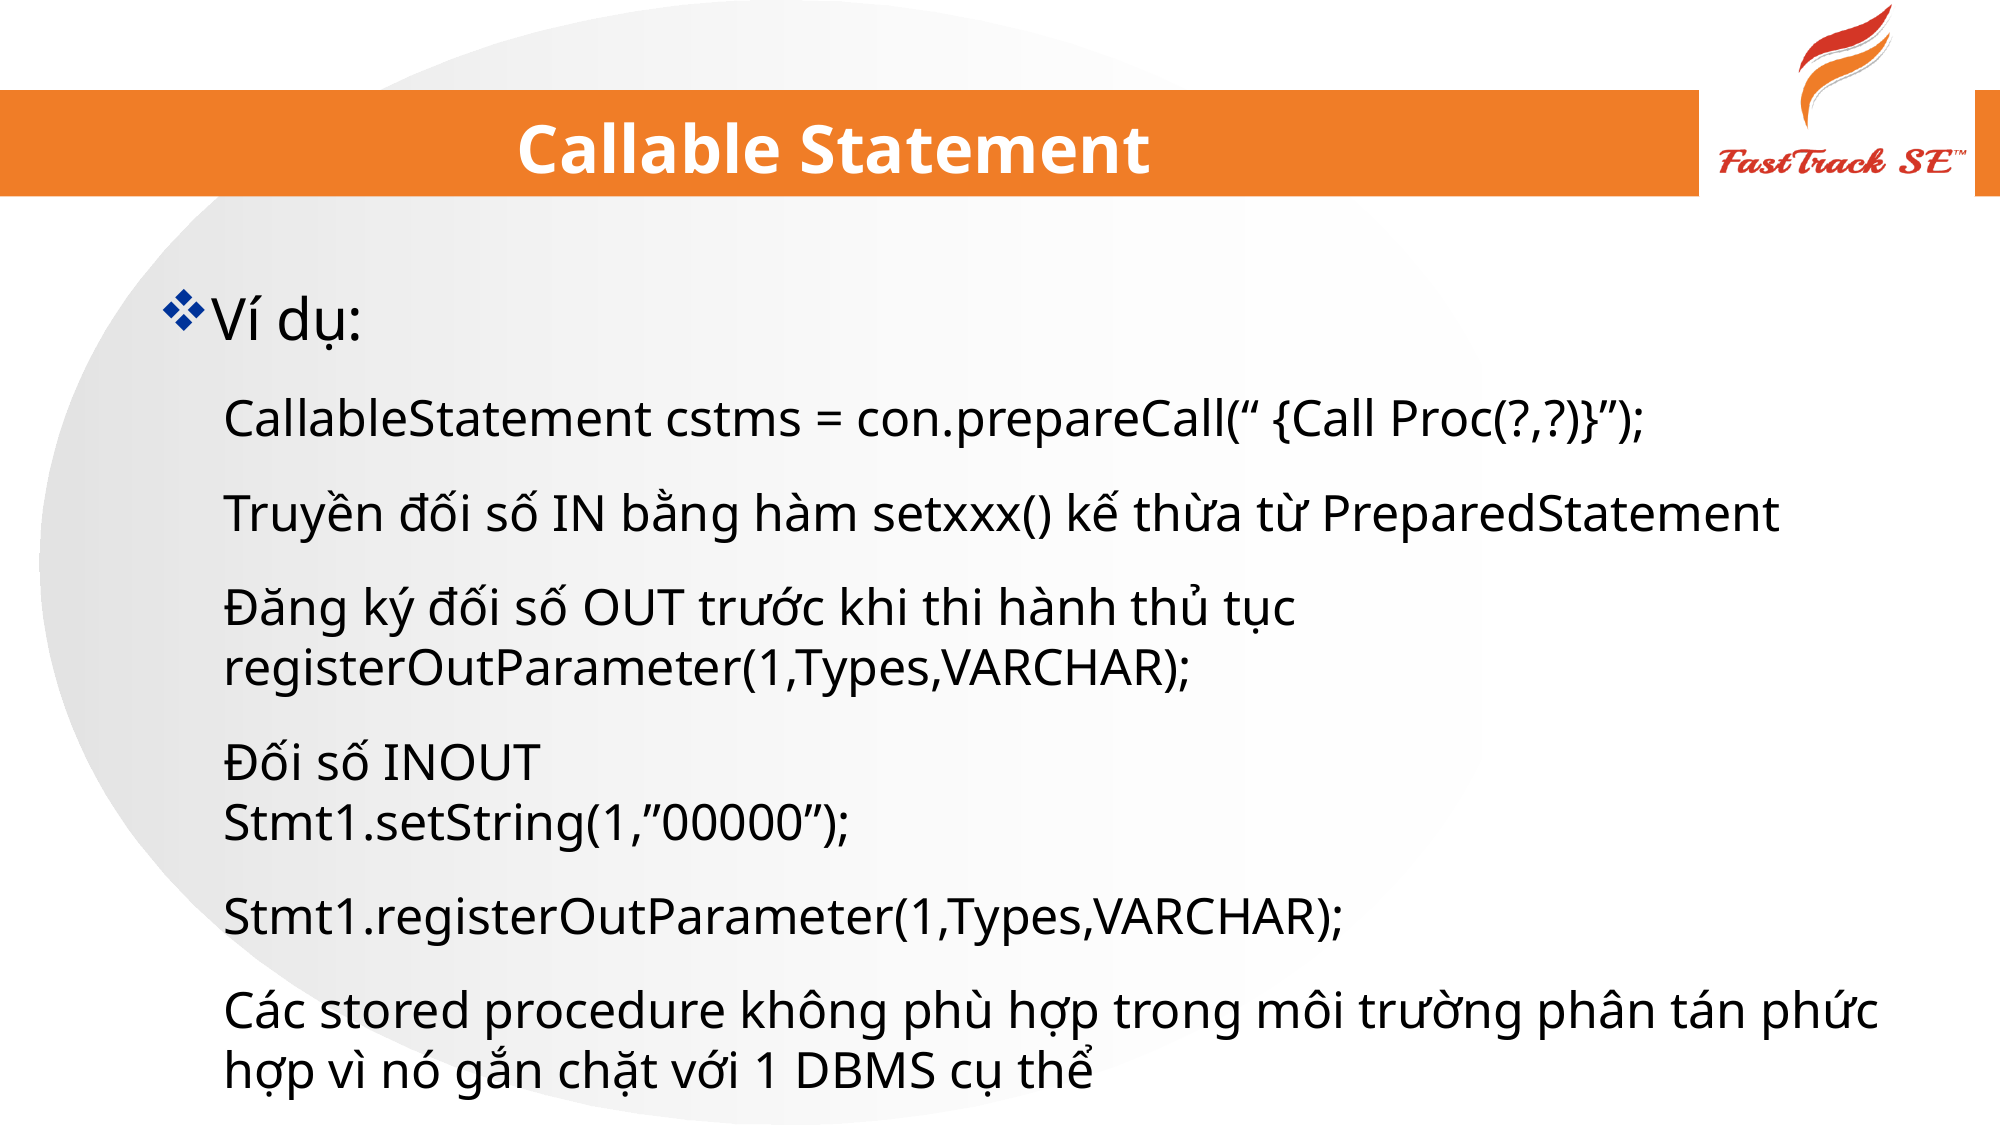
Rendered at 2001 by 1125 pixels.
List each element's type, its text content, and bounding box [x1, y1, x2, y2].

list Ví dụ: CallableStatement cstms = con.prepareCall(“ {Call Proc(?,?)}”); Truyền đối số IN bằng hàm setxxx() kế thừa từ PreparedStatement Đăng ký đối số OUT trước khi thi hành thủ tục registerOutParameter(1,Types,VARCHAR); Đối số INOUT Stmt1.setString(1,”00000”); Stmt1.registerOutParameter(1,Types,VARCHAR); Các stored procedure không phù hợp trong môi trường phân tán phức hợp vì nó gắn chặt với 1 DBMS cụ thể [99, 275, 1909, 1038]
title Callable Statement [102, 99, 1567, 194]
picture [1700, 0, 1975, 192]
